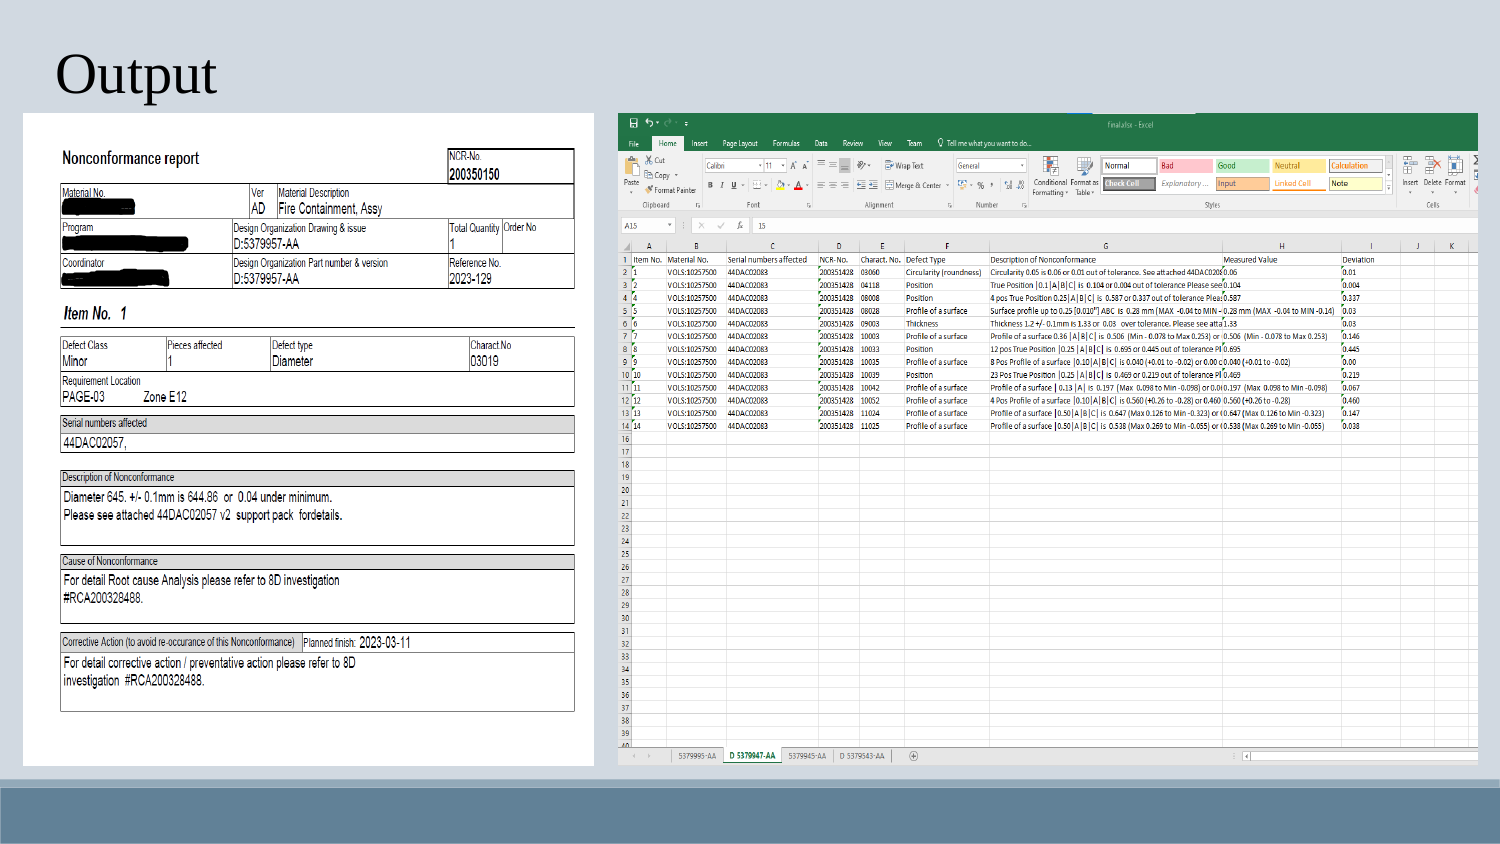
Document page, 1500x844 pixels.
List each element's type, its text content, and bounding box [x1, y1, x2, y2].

picture [23, 112, 594, 766]
picture [617, 112, 1478, 766]
text_box Output [41, 27, 701, 158]
